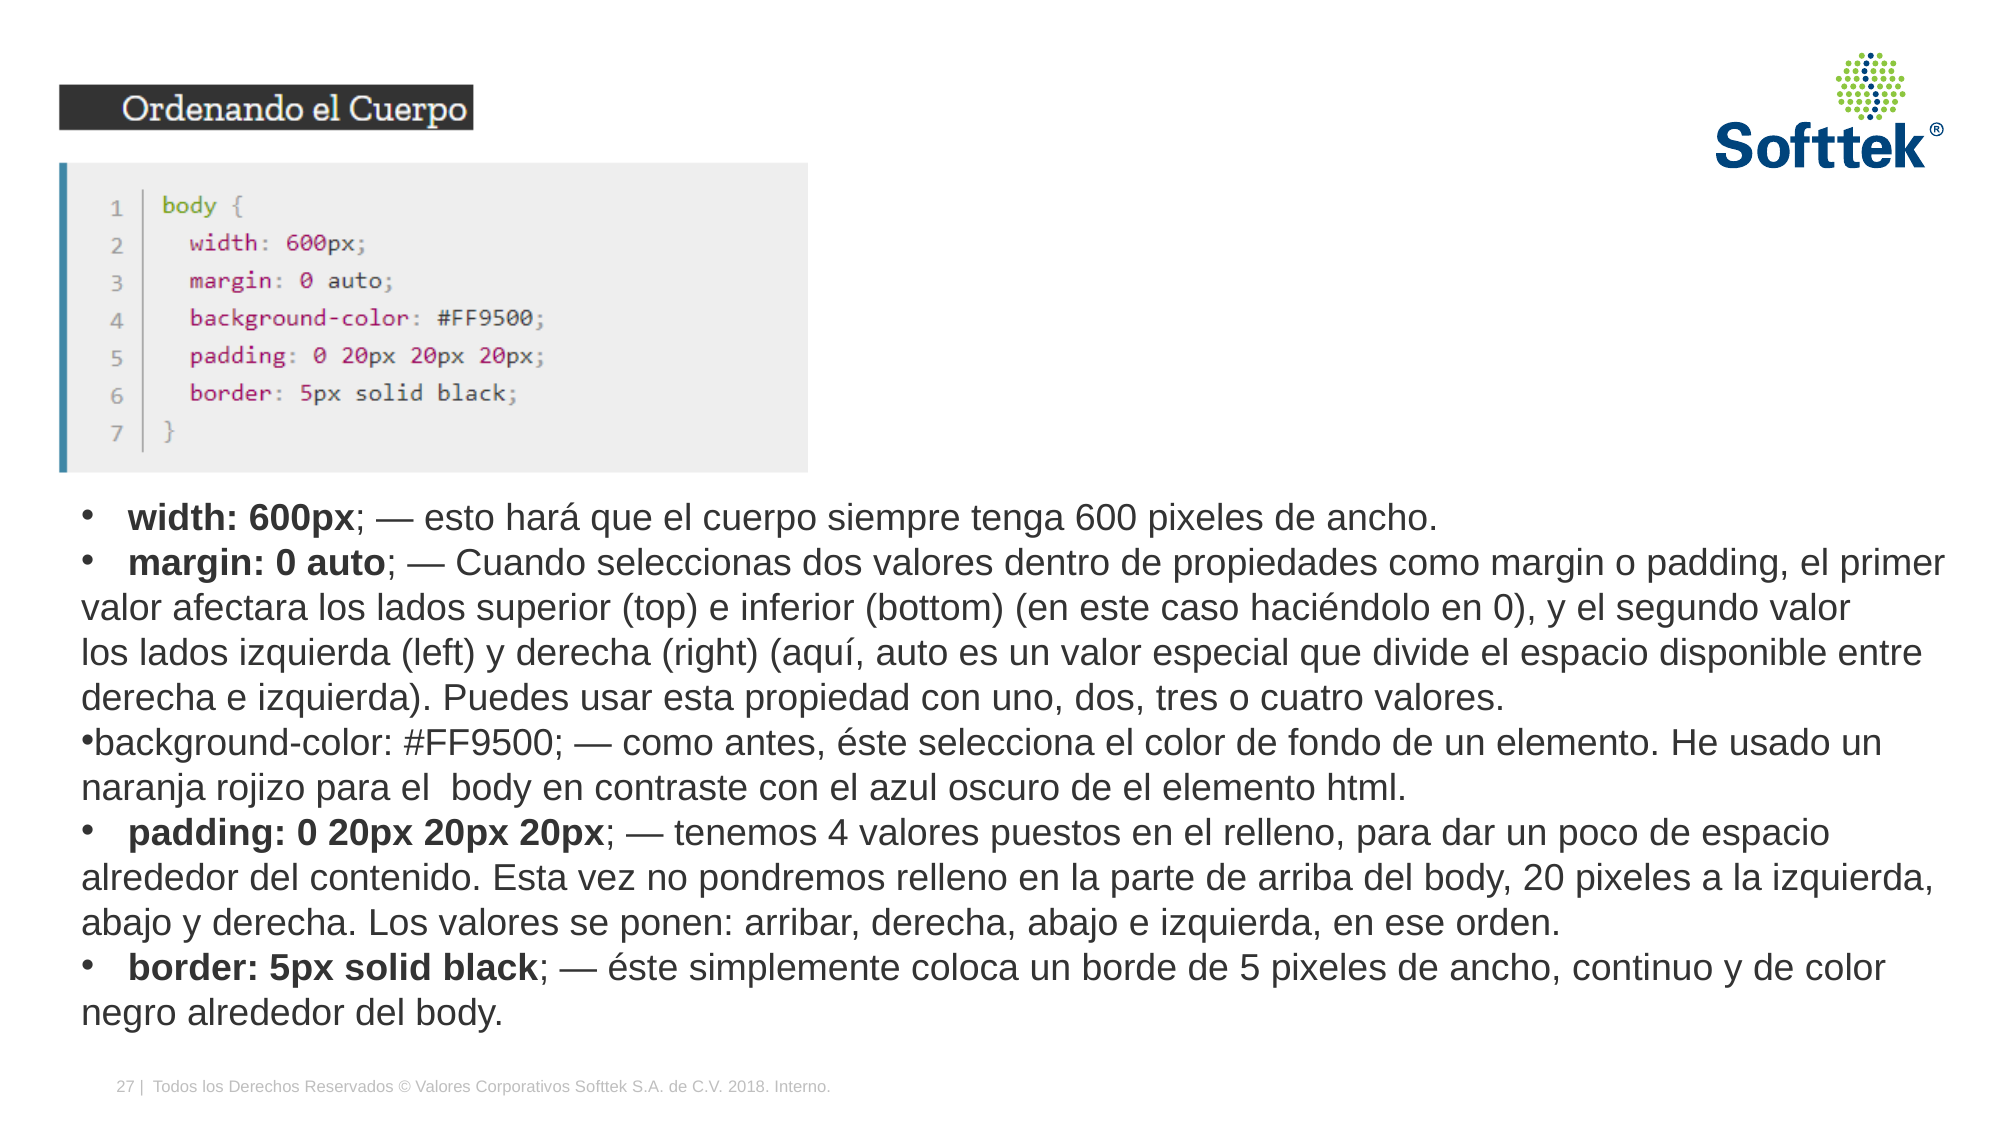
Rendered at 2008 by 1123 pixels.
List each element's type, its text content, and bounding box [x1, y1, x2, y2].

picture [46, 73, 809, 490]
text_box width: 600px; — esto hará que el cuerpo siempre tenga 600 pixeles de ancho. margin: 0 auto; — Cuando seleccionas dos valores dentro de propiedades como margin o padding, el primer valor afectara los lados superior (top) e inferior (bottom) (en este caso haciéndolo en 0), y el segundo valor los lados izquierda (left) y derecha (right) (aquí, auto es un valor especial que divide el espacio disponible entre derecha e izquierda). Puedes usar esta propiedad con uno, dos, tres o cuatro valores. background-color: #FF9500; — como antes, éste selecciona el color de fondo de un elemento. He usado un naranja rojizo para el body en contraste con el azul oscuro de el elemento html. padding: 0 20px 20px 20px; — tenemos 4 valores puestos en el relleno, para dar un poco de espacio alrededor del contenido. Esta vez no pondremos relleno en la parte de arriba del body, 20 pixeles a la izquierda, abajo y derecha. Los valores se ponen: arribar, derecha, abajo e izquierda, en ese orden. border: 5px solid black; — éste simplemente coloca un borde de 5 pixeles de ancho, continuo y de color negro alrededor del body. [81, 492, 1957, 1033]
